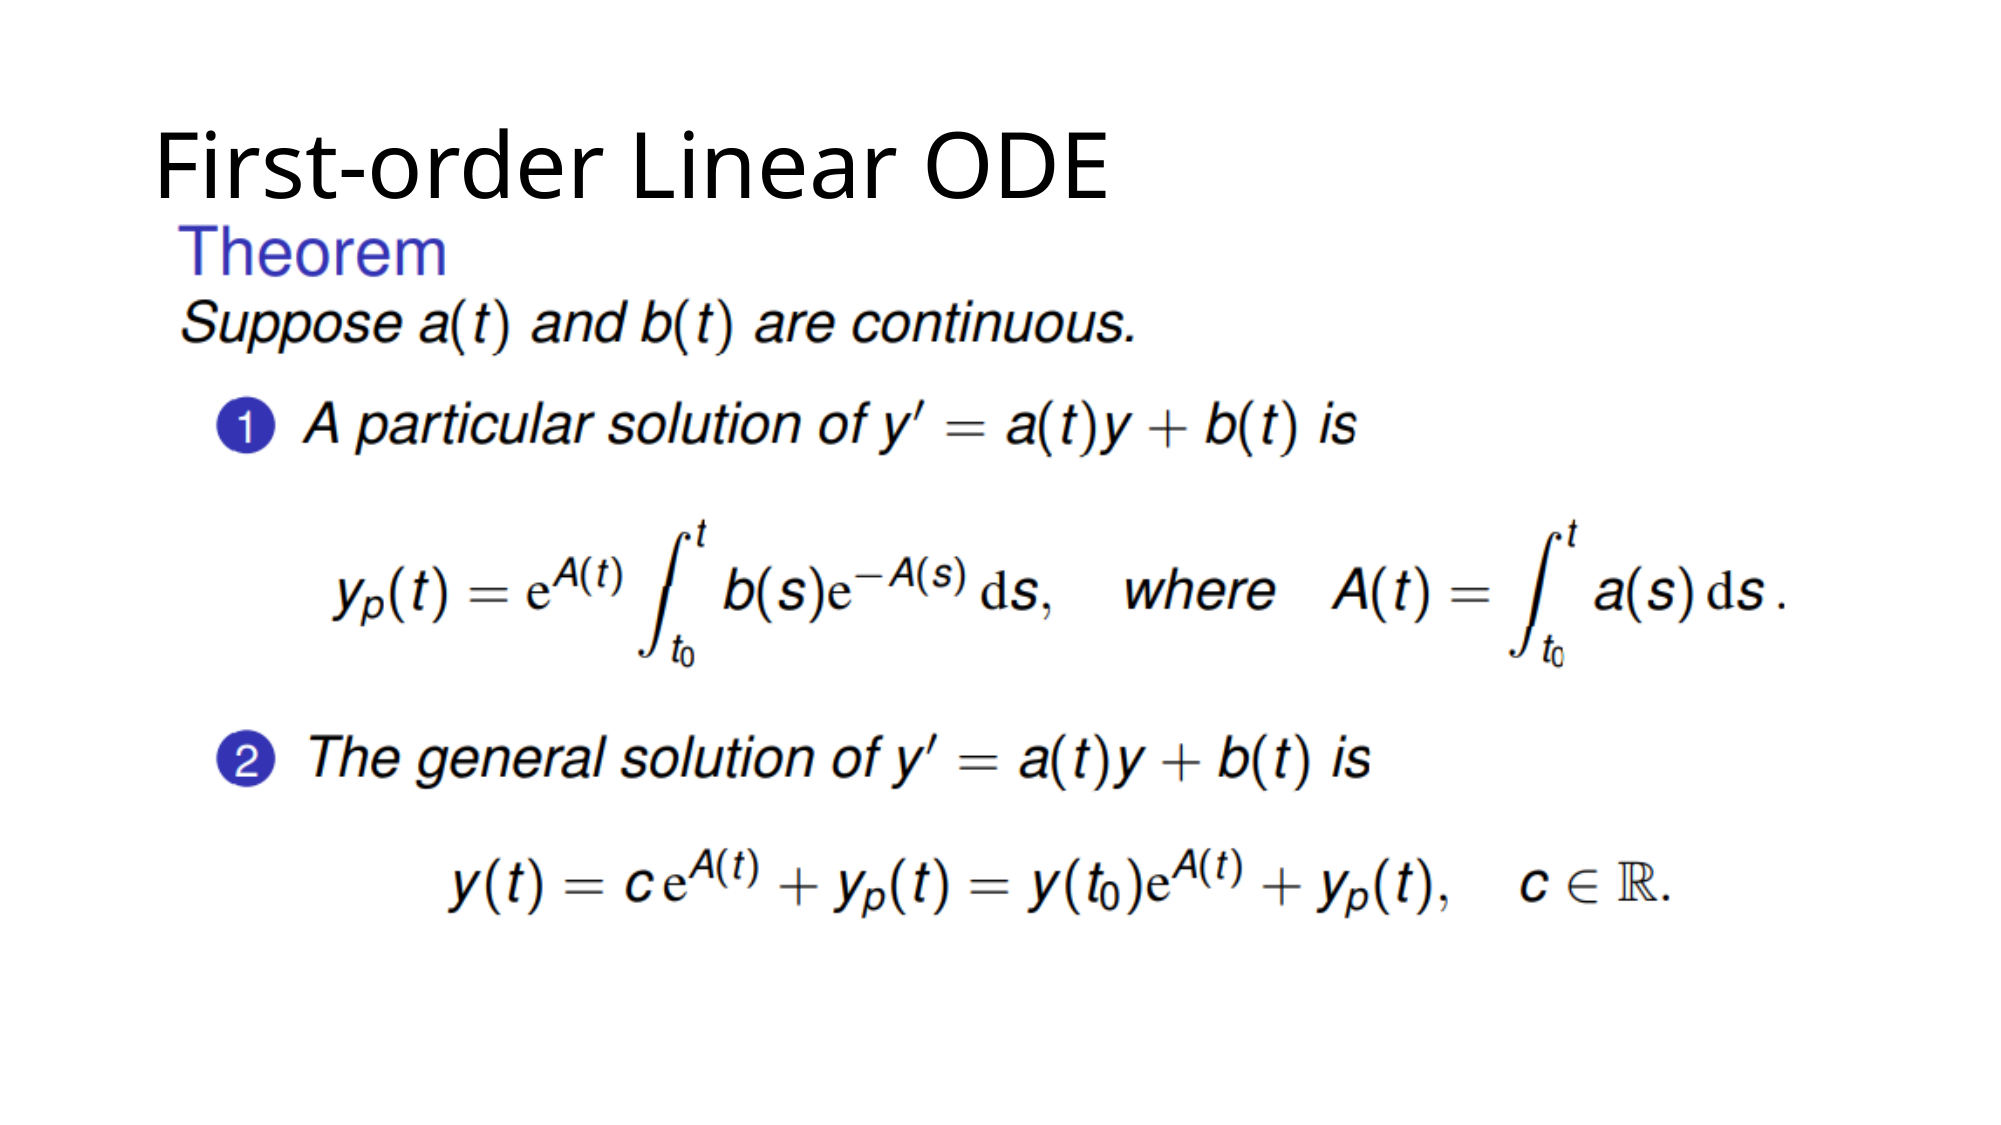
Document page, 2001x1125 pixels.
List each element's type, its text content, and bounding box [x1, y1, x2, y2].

title First-order Linear ODE [137, 59, 1863, 278]
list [138, 210, 1816, 950]
